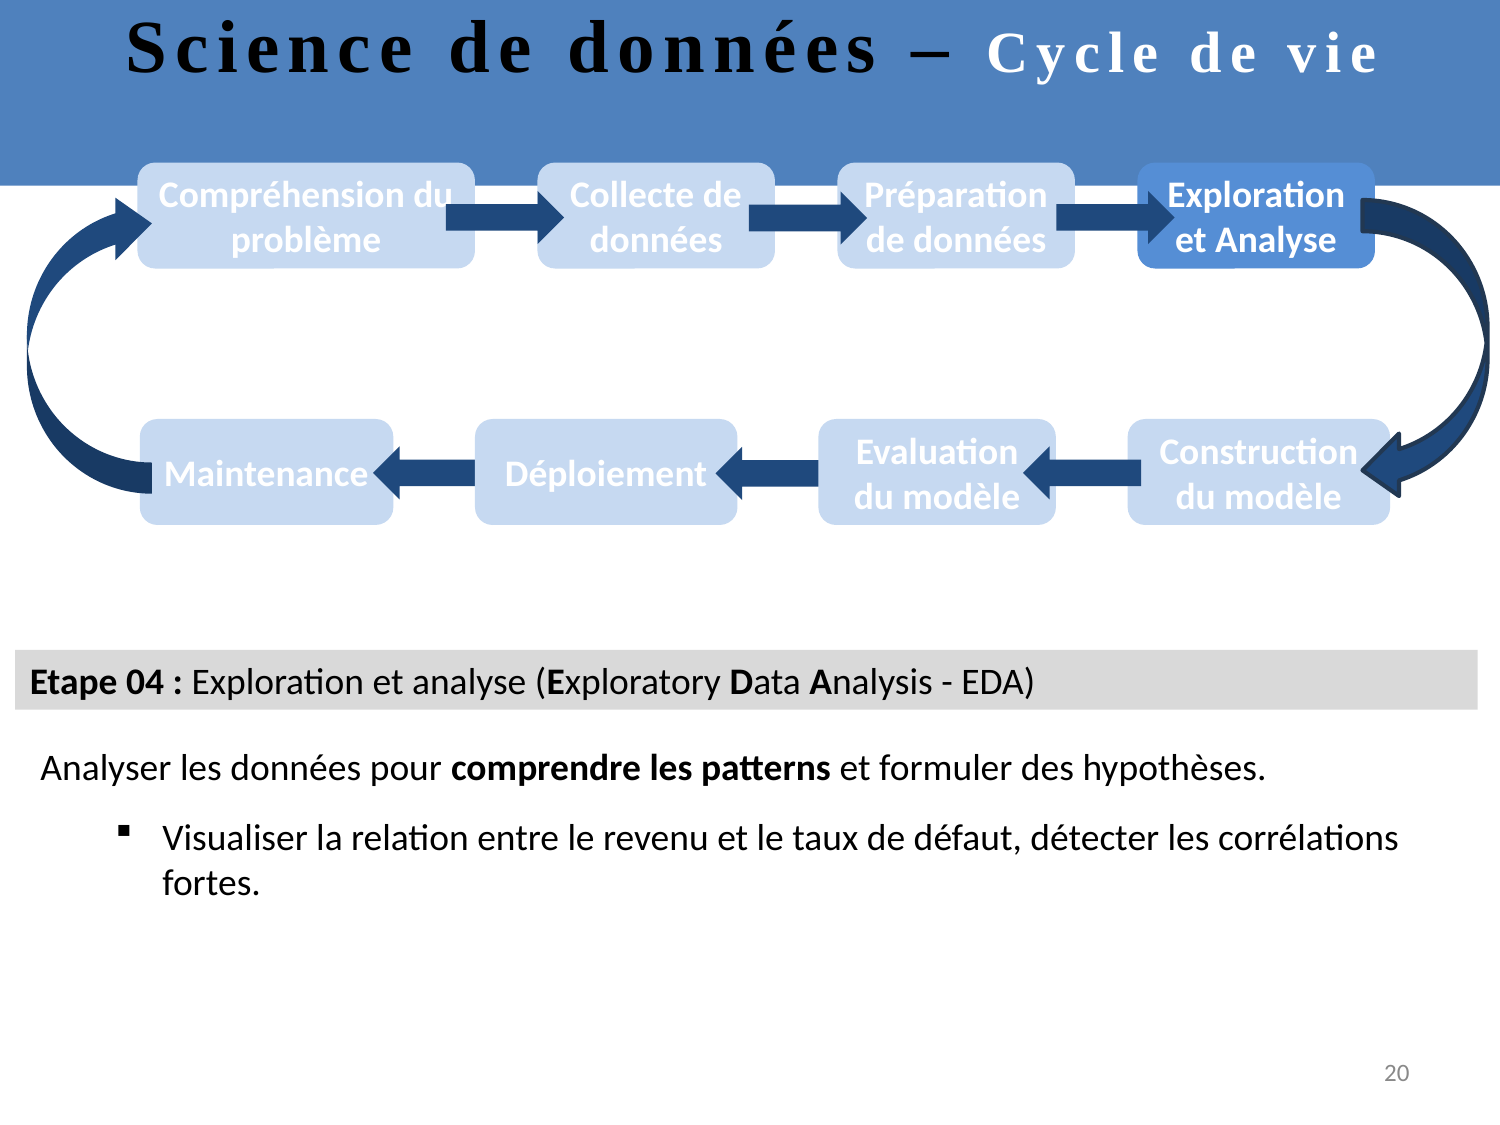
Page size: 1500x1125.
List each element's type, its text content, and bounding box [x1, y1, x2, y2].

text_box Préparation de données [835, 160, 1078, 271]
text_box Compréhension du problème [135, 160, 478, 271]
text_box [1054, 188, 1177, 246]
text_box [443, 188, 567, 246]
text_box Déploiement [472, 416, 740, 528]
text_box [1020, 444, 1144, 502]
title Science de données – Cycle de vie [0, 0, 1500, 186]
text_box Construction du modèle [1125, 416, 1393, 528]
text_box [14, 649, 1478, 913]
text_box Exploration et Analyse [1135, 160, 1378, 271]
text_box Evaluation du modèle [816, 416, 1059, 528]
text_box [370, 444, 472, 502]
text_box [1360, 197, 1490, 498]
text_box [24, 195, 155, 496]
slide_number 20 [1377, 1060, 1416, 1090]
text_box [746, 189, 870, 247]
text_box Collecte de données [535, 160, 778, 271]
text_box Maintenance [137, 416, 396, 528]
text_box [713, 444, 816, 502]
